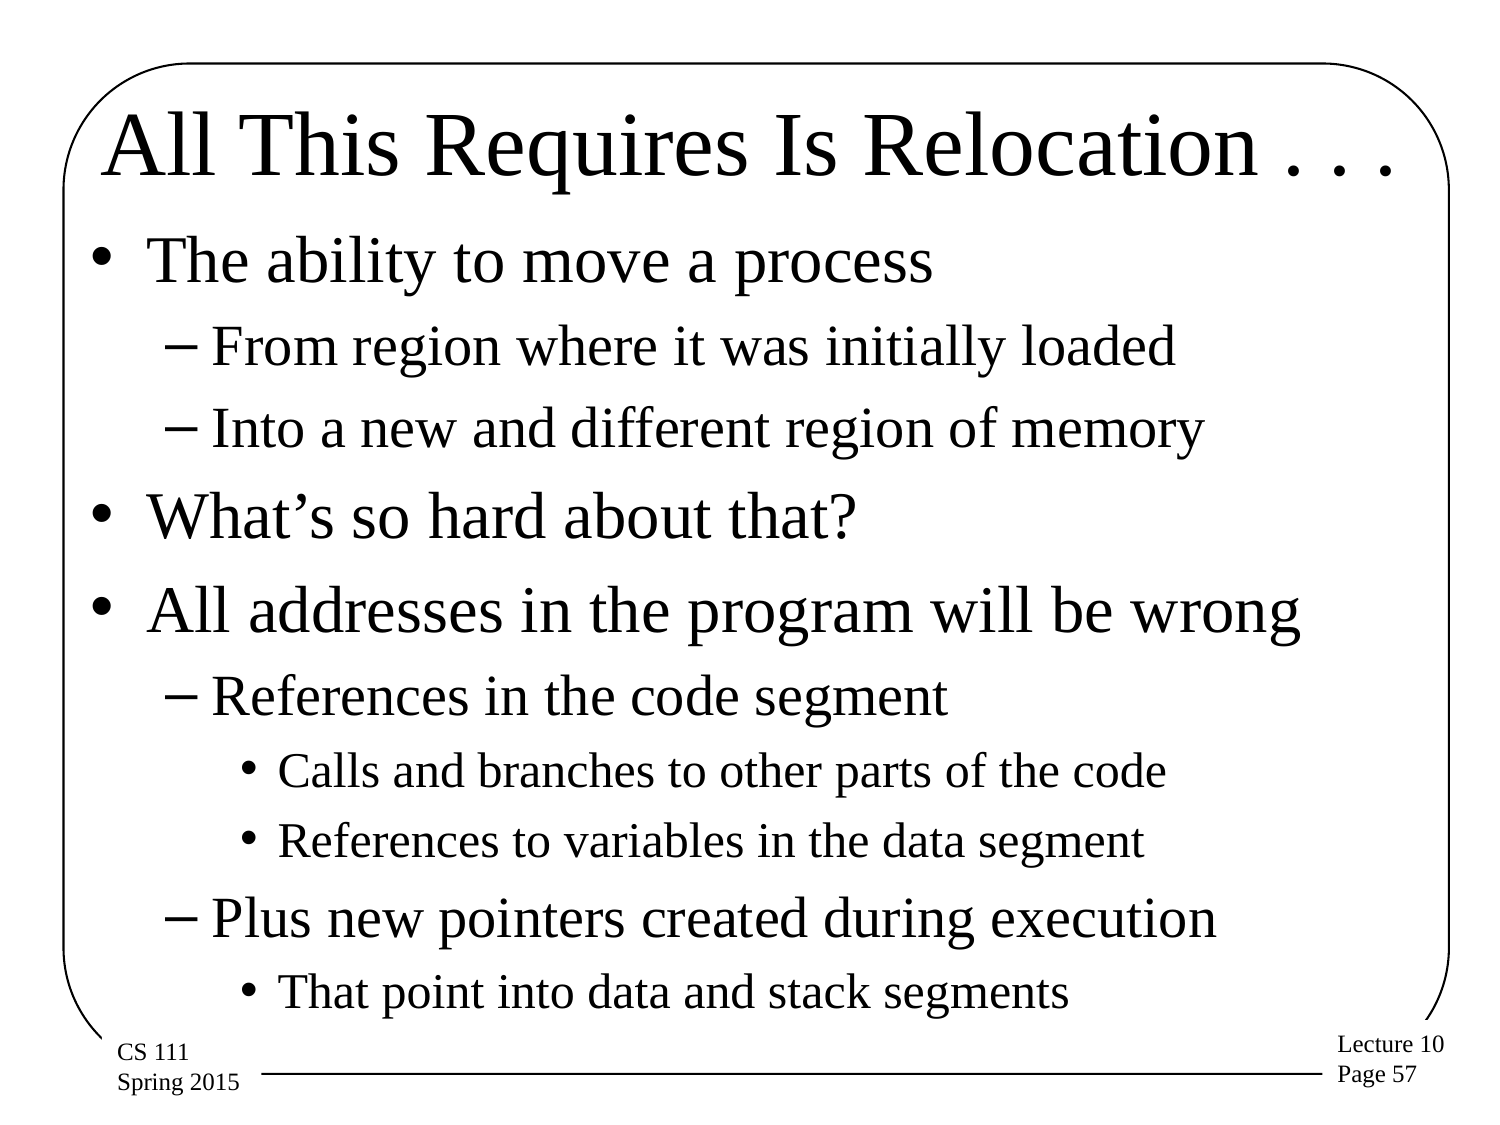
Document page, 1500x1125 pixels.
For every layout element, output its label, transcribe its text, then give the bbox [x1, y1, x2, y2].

list The ability to move a process From region where it was initially loaded Into a new and different region of memory What’s so hard about that? All addresses in the program will be wrong References in the code segment Calls and branches to other parts of the code References to variables in the data segment Plus new pointers created during execution That point into data and stack segments [74, 207, 1426, 951]
title All This Requires Is Relocation . . . [74, 44, 1426, 207]
